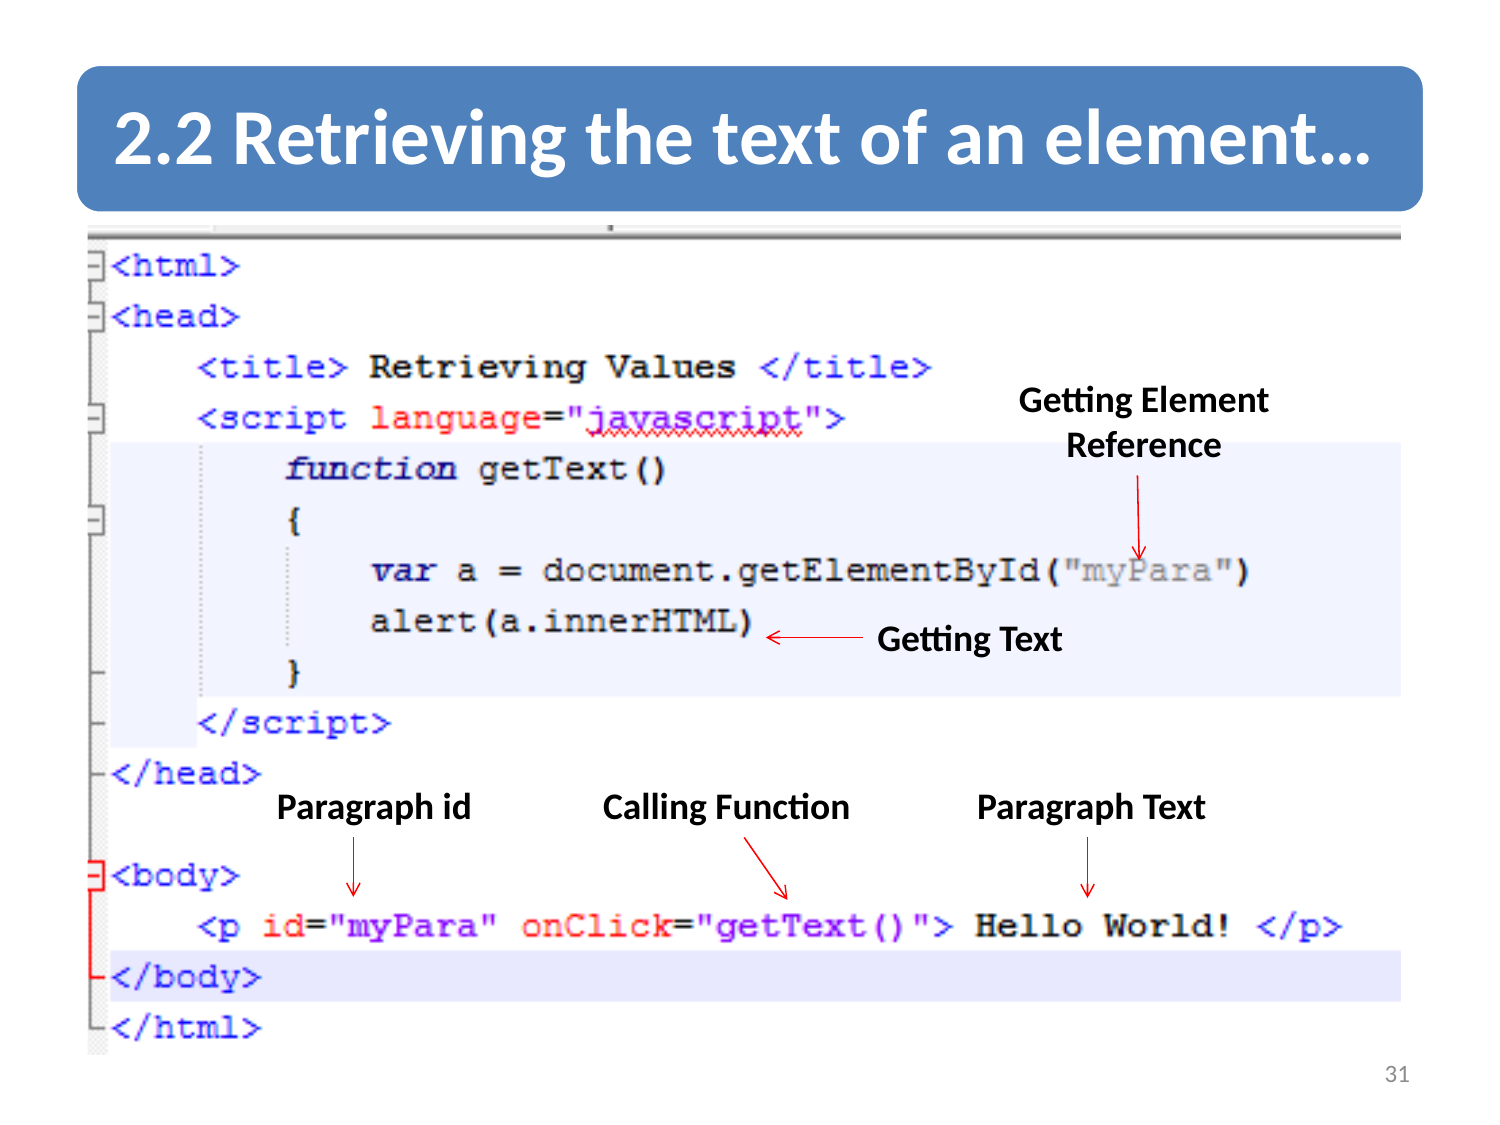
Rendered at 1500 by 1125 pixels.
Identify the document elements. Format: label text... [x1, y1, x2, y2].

slide_number 31 [1074, 1042, 1425, 1103]
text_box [743, 837, 788, 901]
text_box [74, 44, 1426, 233]
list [87, 242, 1402, 1056]
